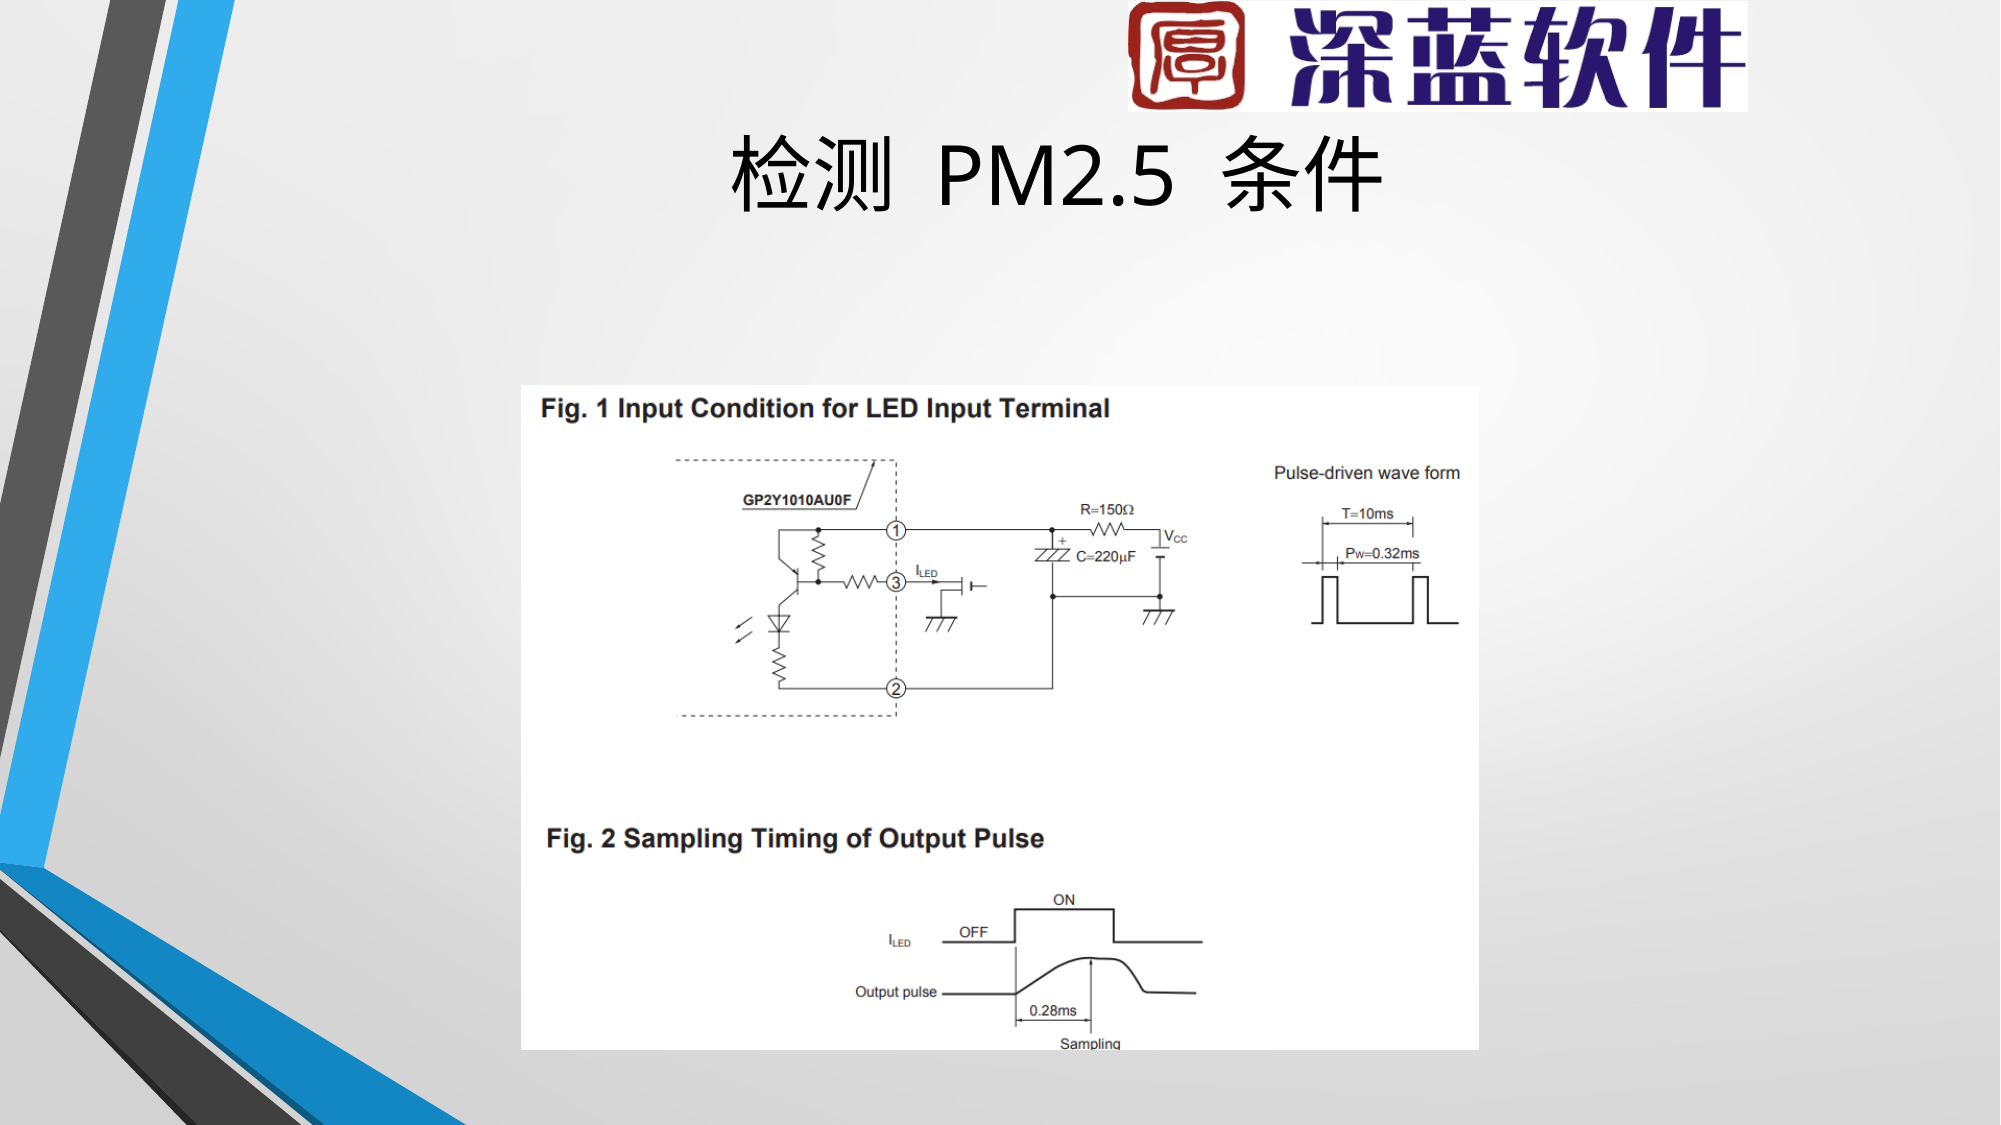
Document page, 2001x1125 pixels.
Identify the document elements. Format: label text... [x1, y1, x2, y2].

title 检测 PM2.5 条件 [214, 75, 1900, 269]
picture [1127, 0, 1748, 112]
picture [521, 385, 1479, 1051]
